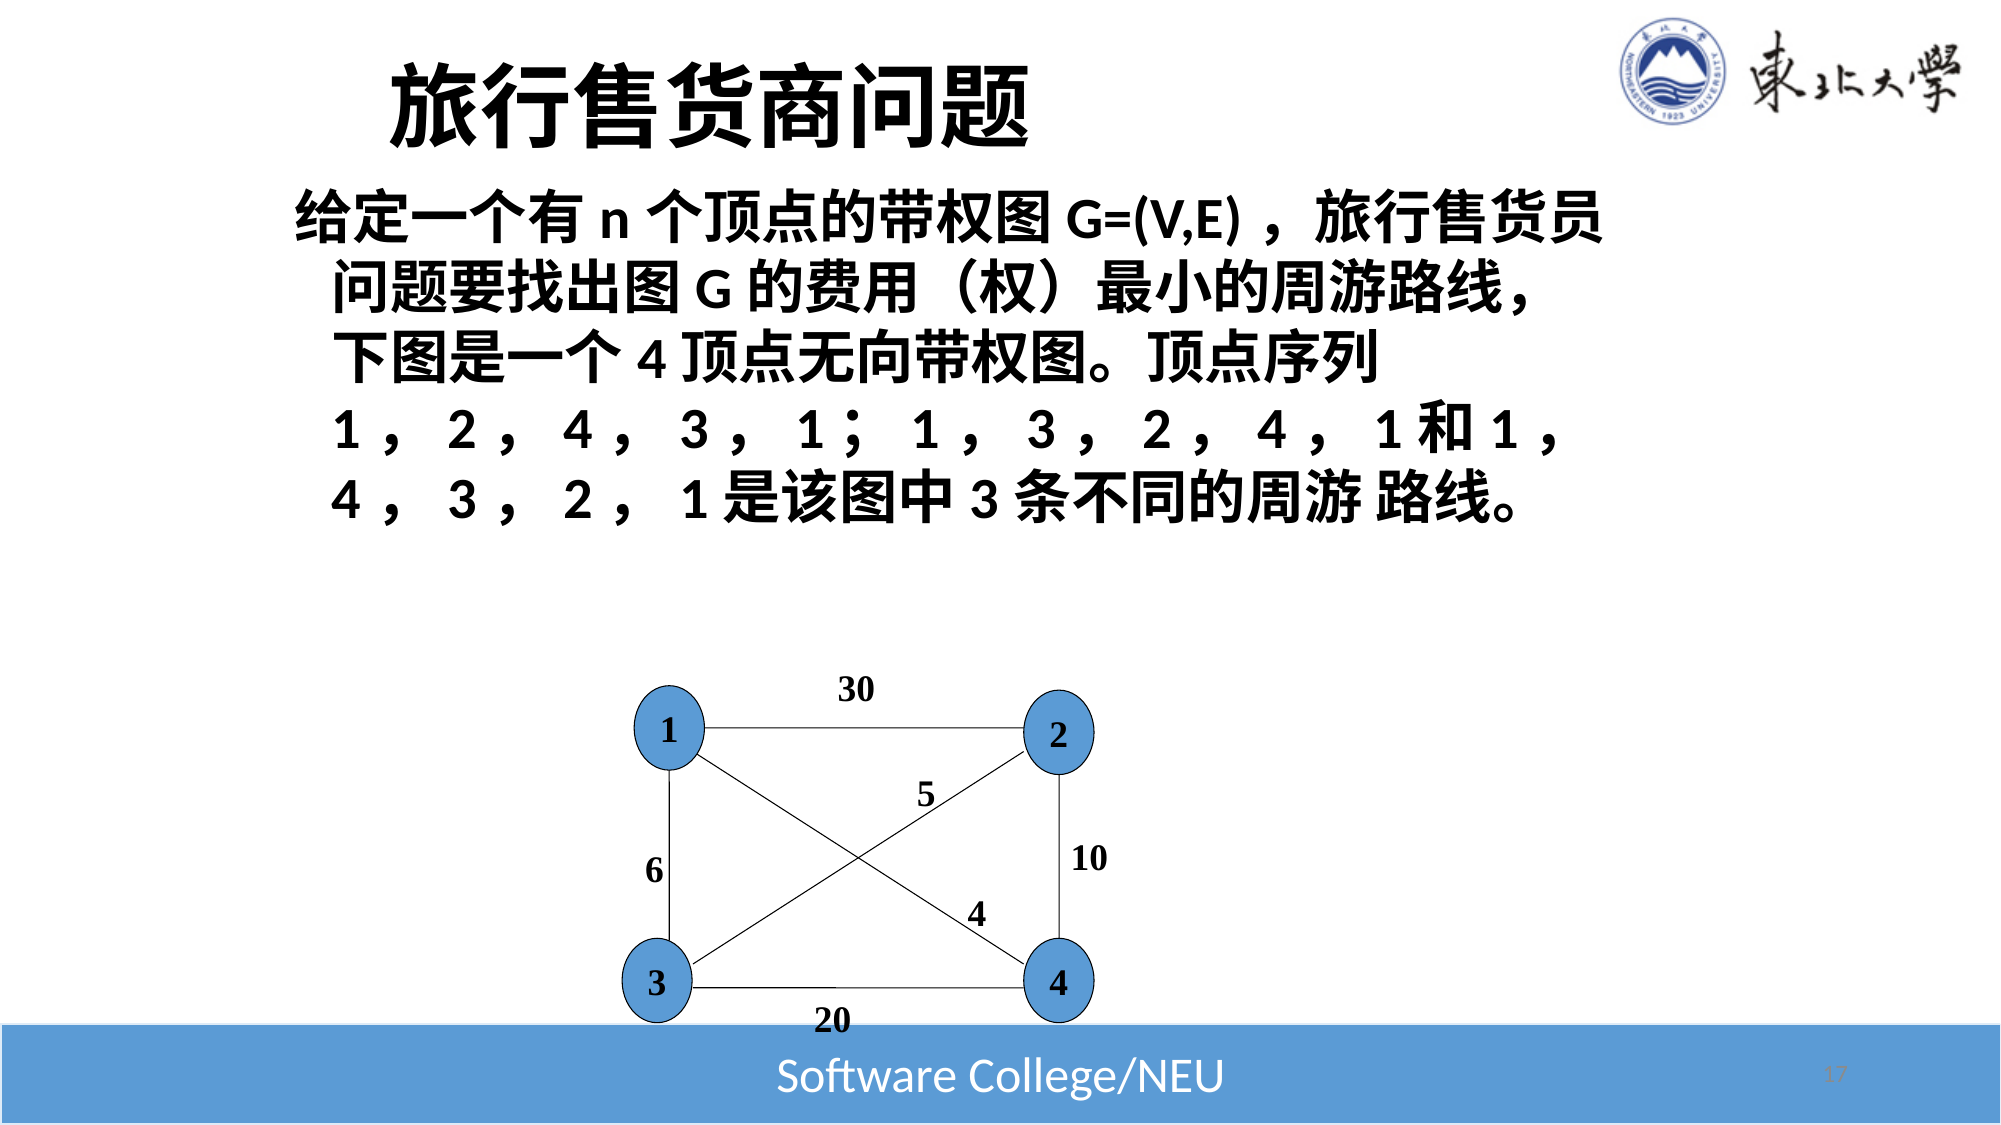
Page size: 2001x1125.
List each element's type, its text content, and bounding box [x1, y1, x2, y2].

picture [1605, 4, 1987, 135]
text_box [622, 656, 1124, 1049]
title 旅行售货商问题 [373, 24, 1501, 172]
slide_number [1412, 1042, 1863, 1103]
list 给定一个有n个顶点的带权图G=(V,E)，旅行售货员问题要找出图G的费用（权）最小的周游路线，下图是一个4顶点无向带权图。顶点序列1，2，4，3，1；1，3，2，4，1和1，4，3，2，1是该图中3条不同的周游 路线。 [279, 172, 1625, 865]
